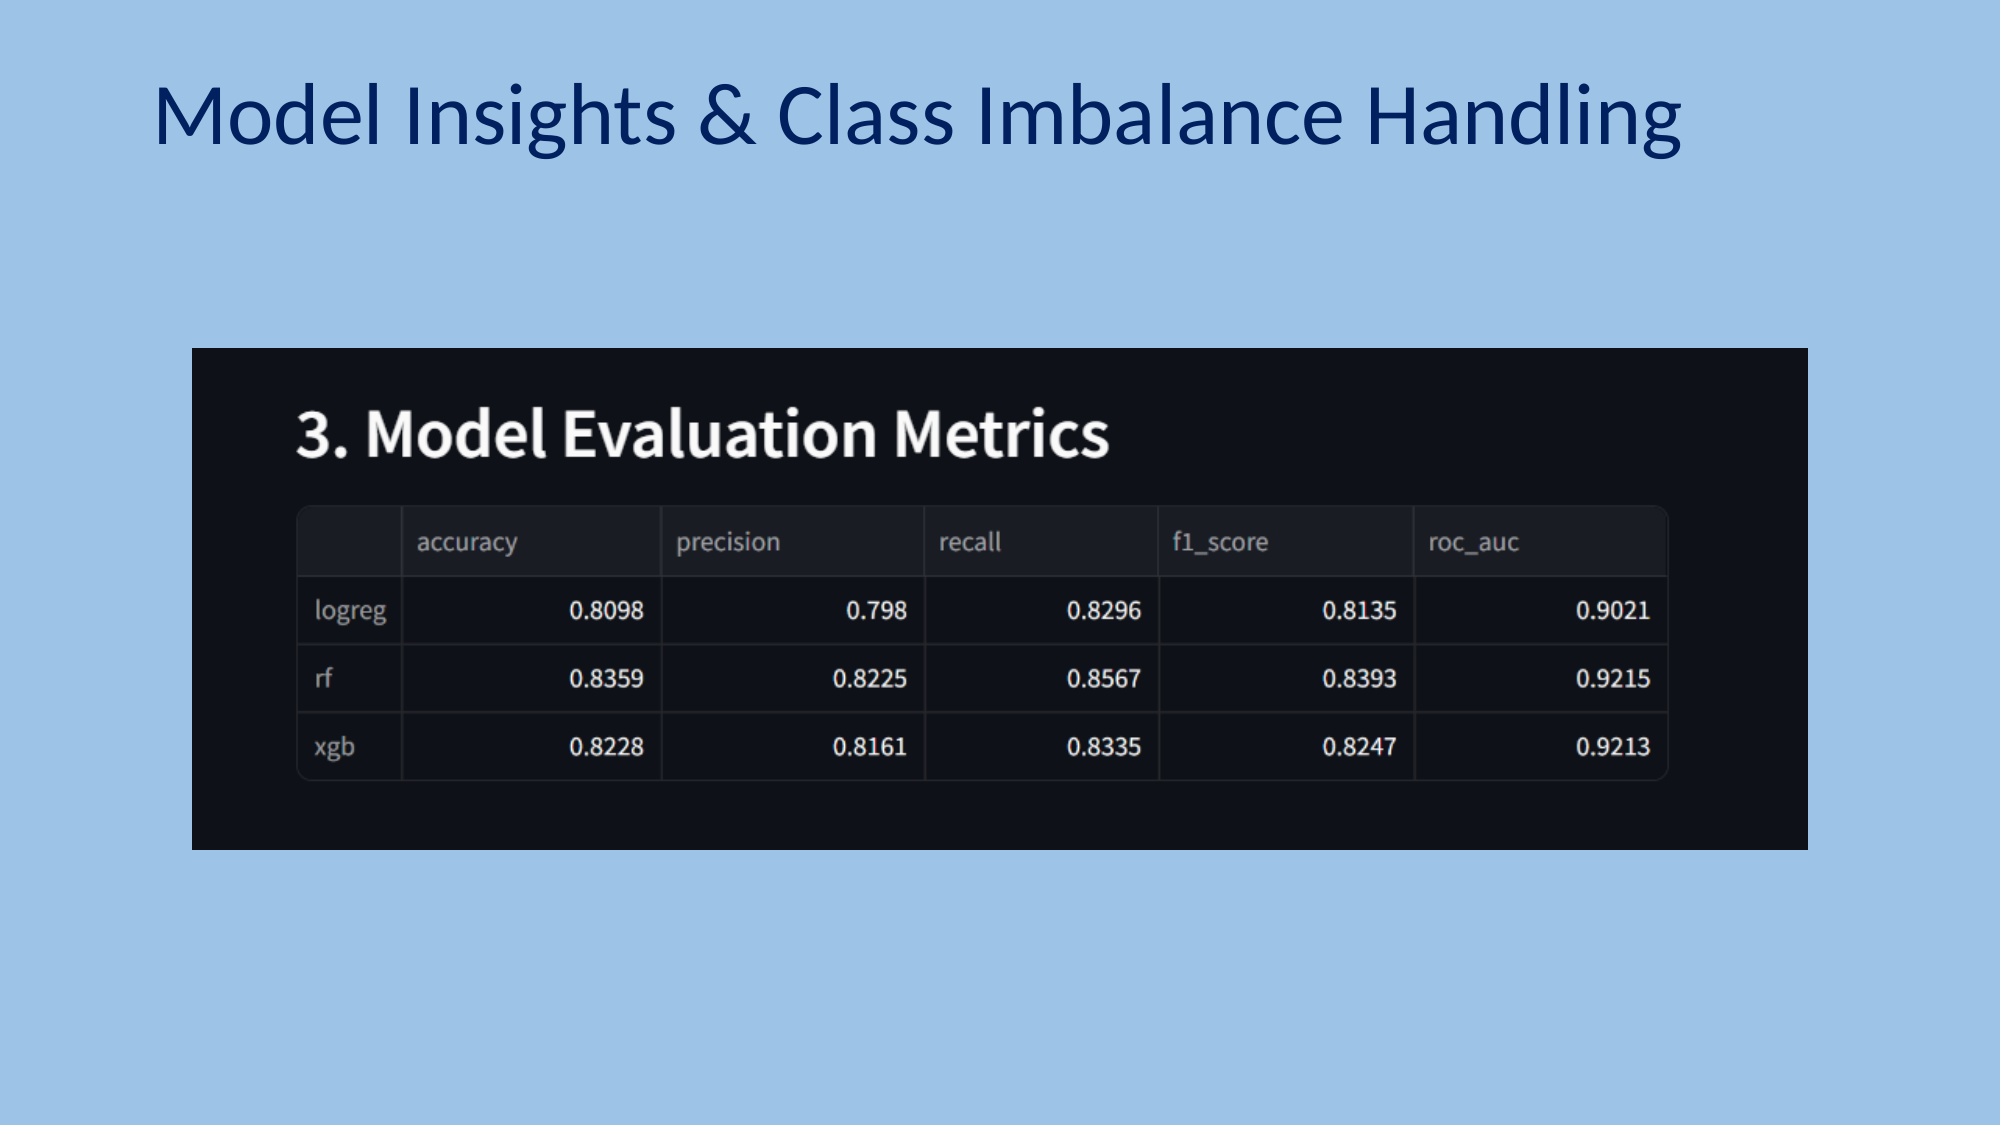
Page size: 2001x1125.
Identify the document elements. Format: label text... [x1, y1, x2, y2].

title Model Insights & Class Imbalance Handling [137, 59, 1863, 278]
picture [192, 348, 1808, 850]
